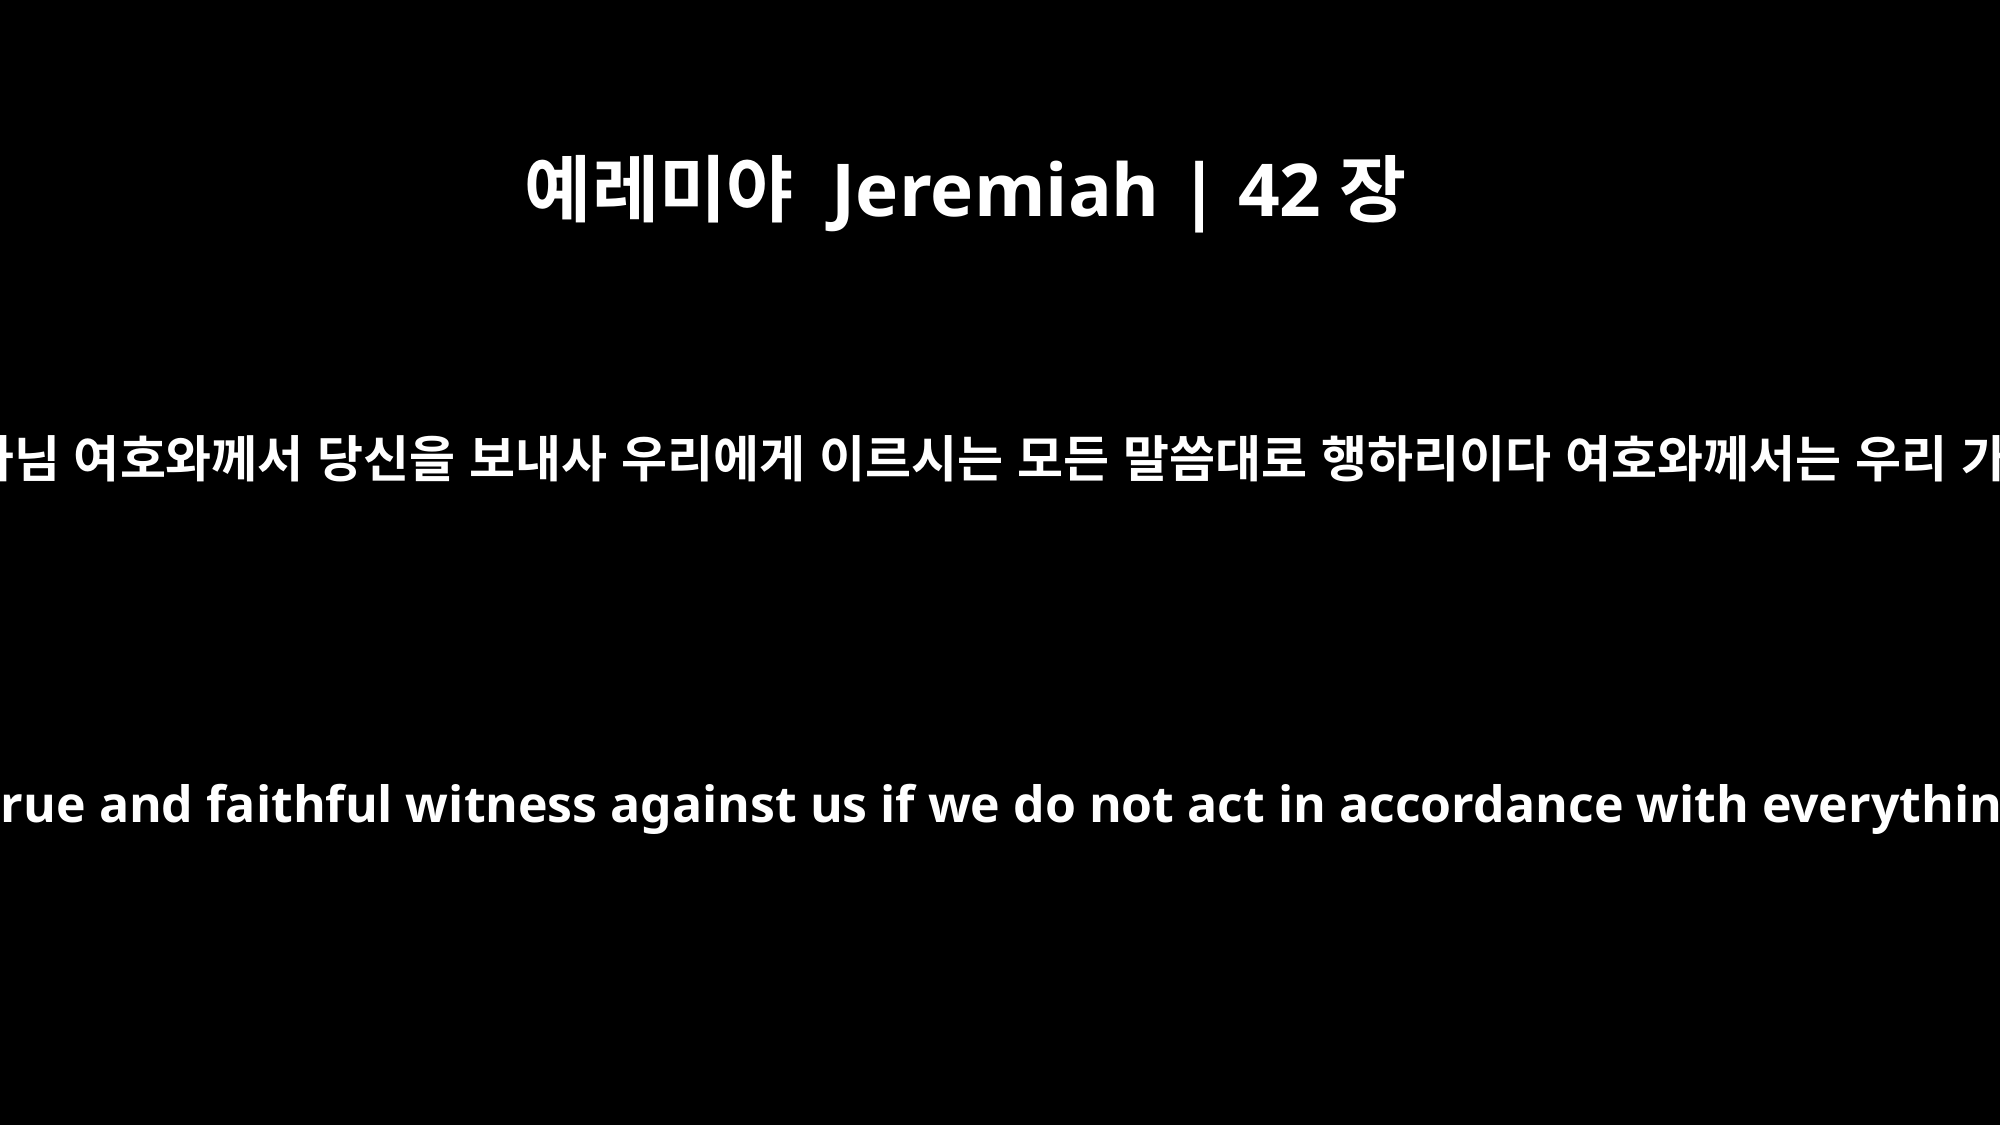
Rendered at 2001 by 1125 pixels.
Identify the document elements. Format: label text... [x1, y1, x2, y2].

text_box 5 그들이 예레미야에게 이르되 우리가 당신의 하나님 여호와께서 당신을 보내사 우리에게 이르시는 모든 말씀대로 행하리이다 여호와께서는 우리 가운데에 진실하고 성실한 증인이 되시옵소서 [0, 359, 2000, 495]
text_box 예레미야 Jeremiah | 42장 [510, 136, 1422, 239]
text_box Then they said to Jeremiah, "May the LORD be a true and faithful witness against us if we do not act in accordance with everything the LORD your God sends you to tell us. [0, 764, 2000, 840]
